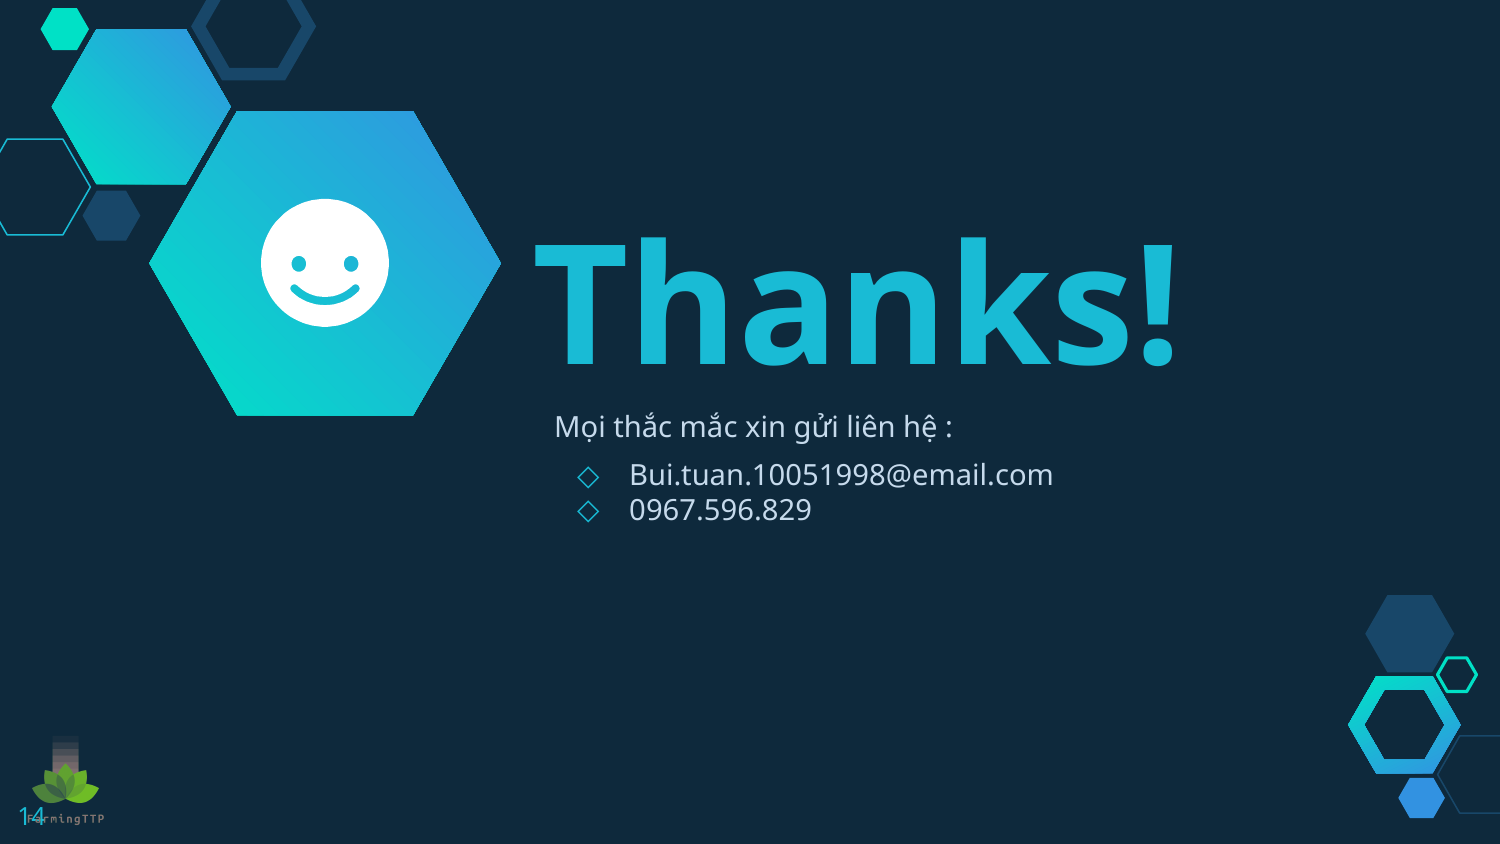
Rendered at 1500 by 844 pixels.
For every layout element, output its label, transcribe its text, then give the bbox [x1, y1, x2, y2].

picture [0, 712, 131, 844]
list Mọi thắc mắc xin gửi liên hệ : Bui.tuan.10051998@email.com 0967.596.829 [539, 393, 1288, 798]
text_box [149, 111, 501, 416]
title Thanks! [517, 222, 1266, 413]
text_box [261, 198, 389, 327]
